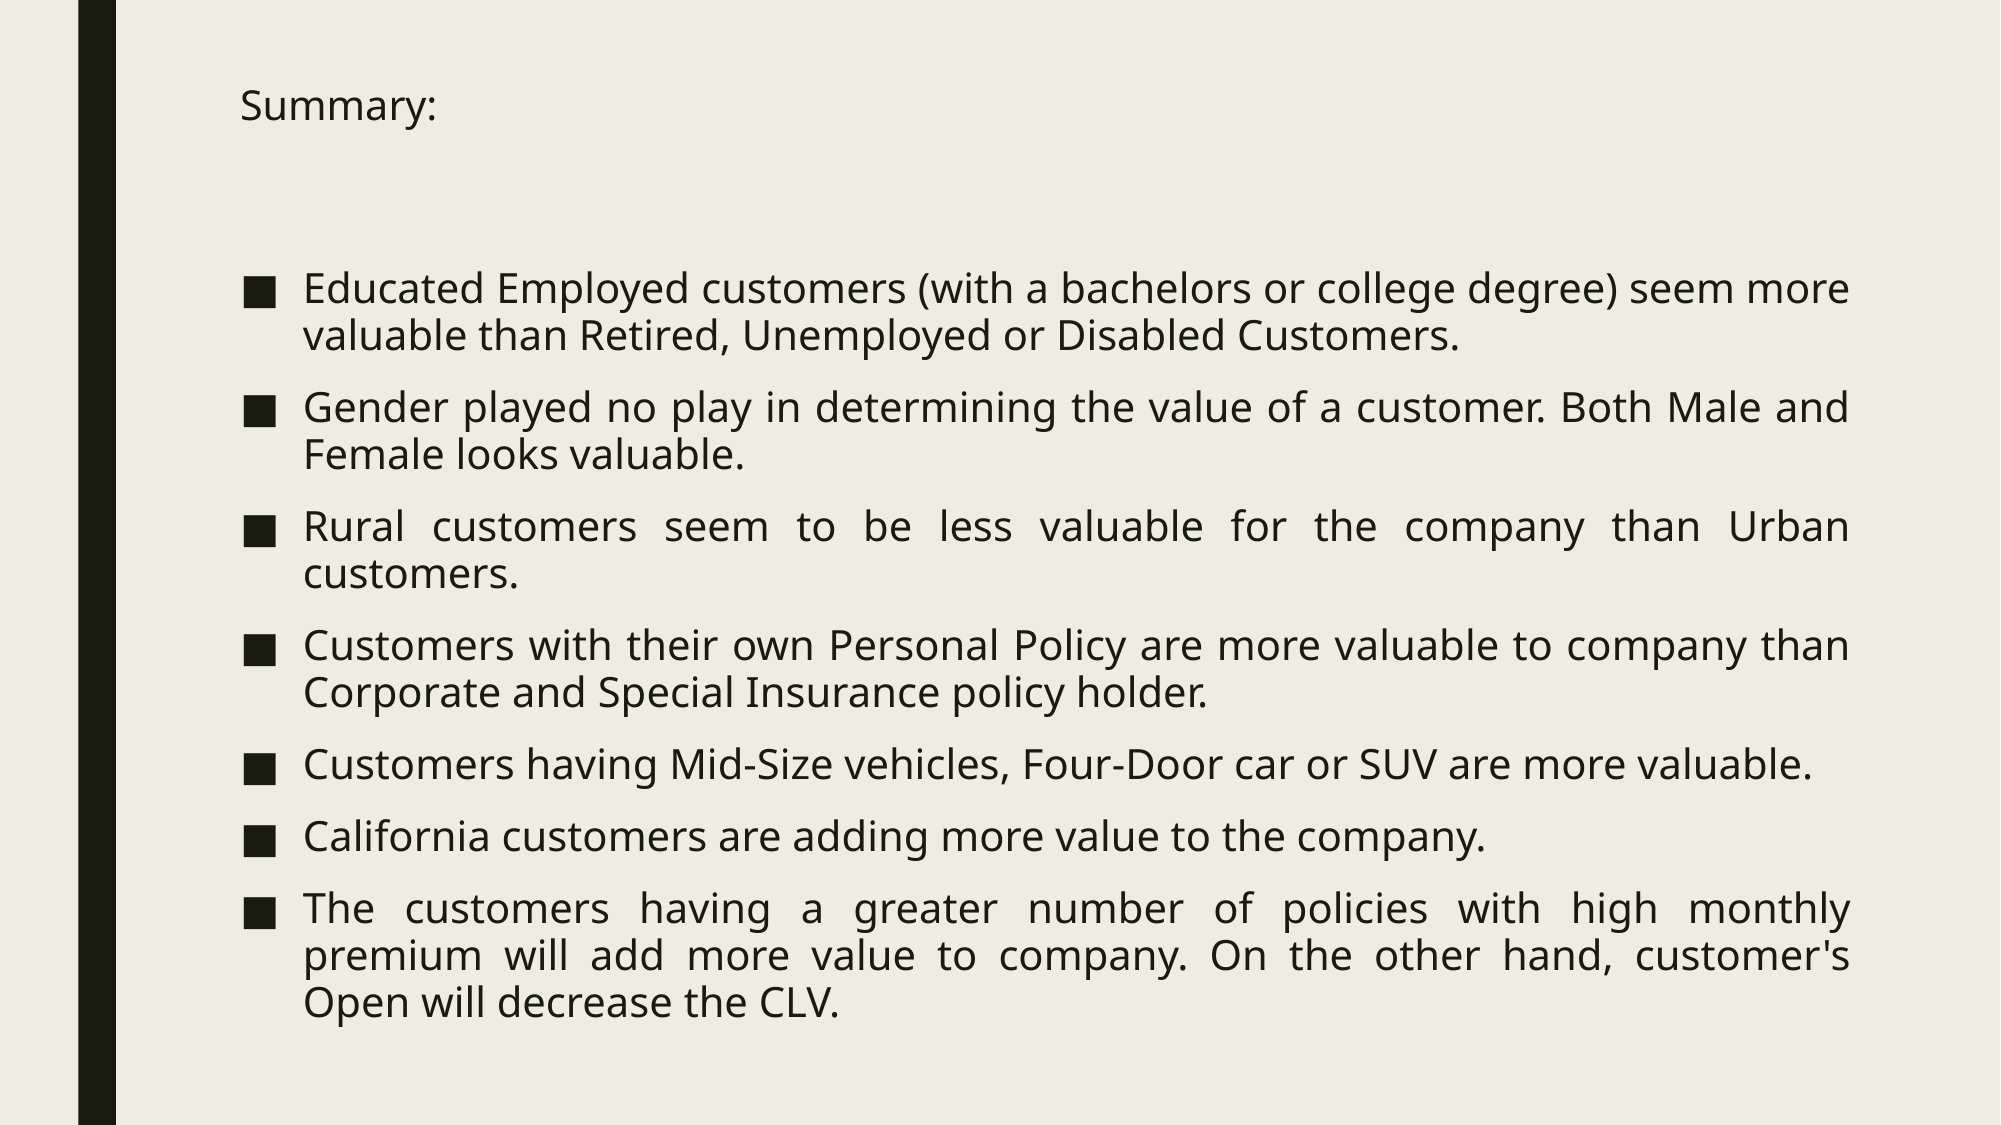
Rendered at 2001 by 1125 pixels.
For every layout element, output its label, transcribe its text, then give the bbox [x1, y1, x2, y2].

list Educated Employed customers (with a bachelors or college degree) seem more valuable than Retired, Unemployed or Disabled Customers. Gender played no play in determining the value of a customer. Both Male and Female looks valuable. Rural customers seem to be less valuable for the company than Urban customers. Customers with their own Personal Policy are more valuable to company than Corporate and Special Insurance policy holder. Customers having Mid-Size vehicles, Four-Door car or SUV are more valuable. California customers are adding more value to the company. The customers having a greater number of policies with high monthly premium will add more value to company. On the other hand, customer's Open will decrease the CLV. [225, 258, 1867, 1101]
title Summary: [225, 78, 1800, 187]
